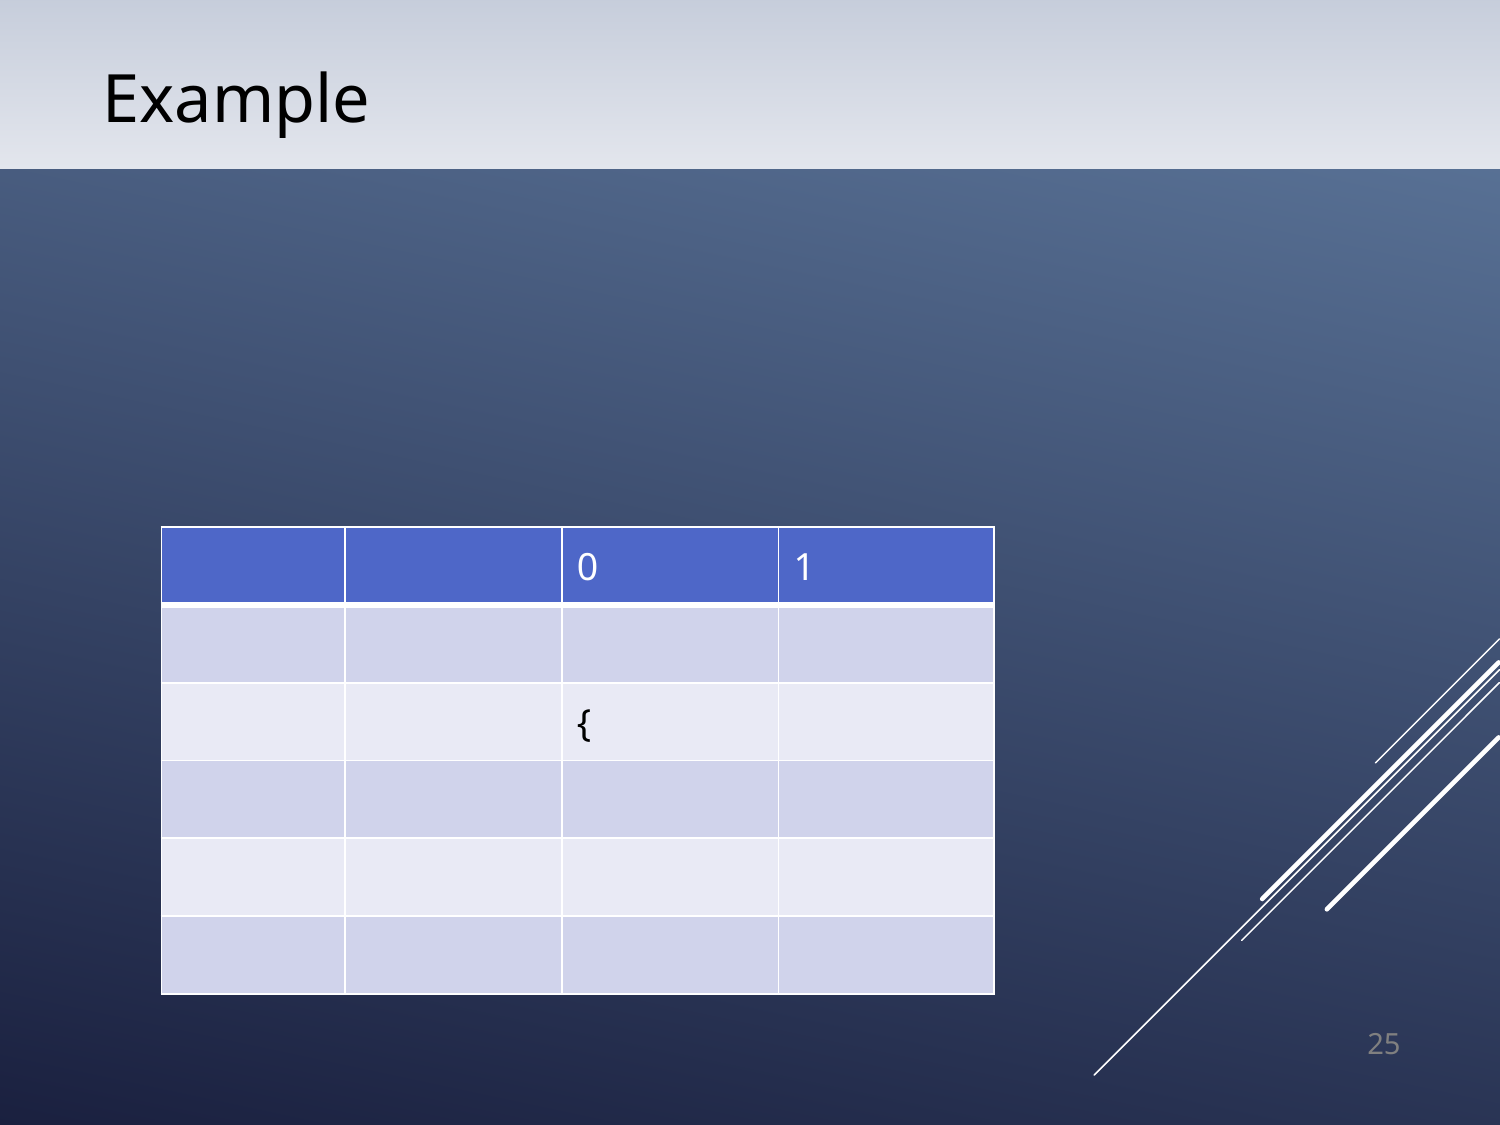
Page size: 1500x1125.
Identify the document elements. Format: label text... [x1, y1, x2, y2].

slide_number 25 [1328, 1002, 1416, 1073]
title Example [87, 24, 1416, 169]
